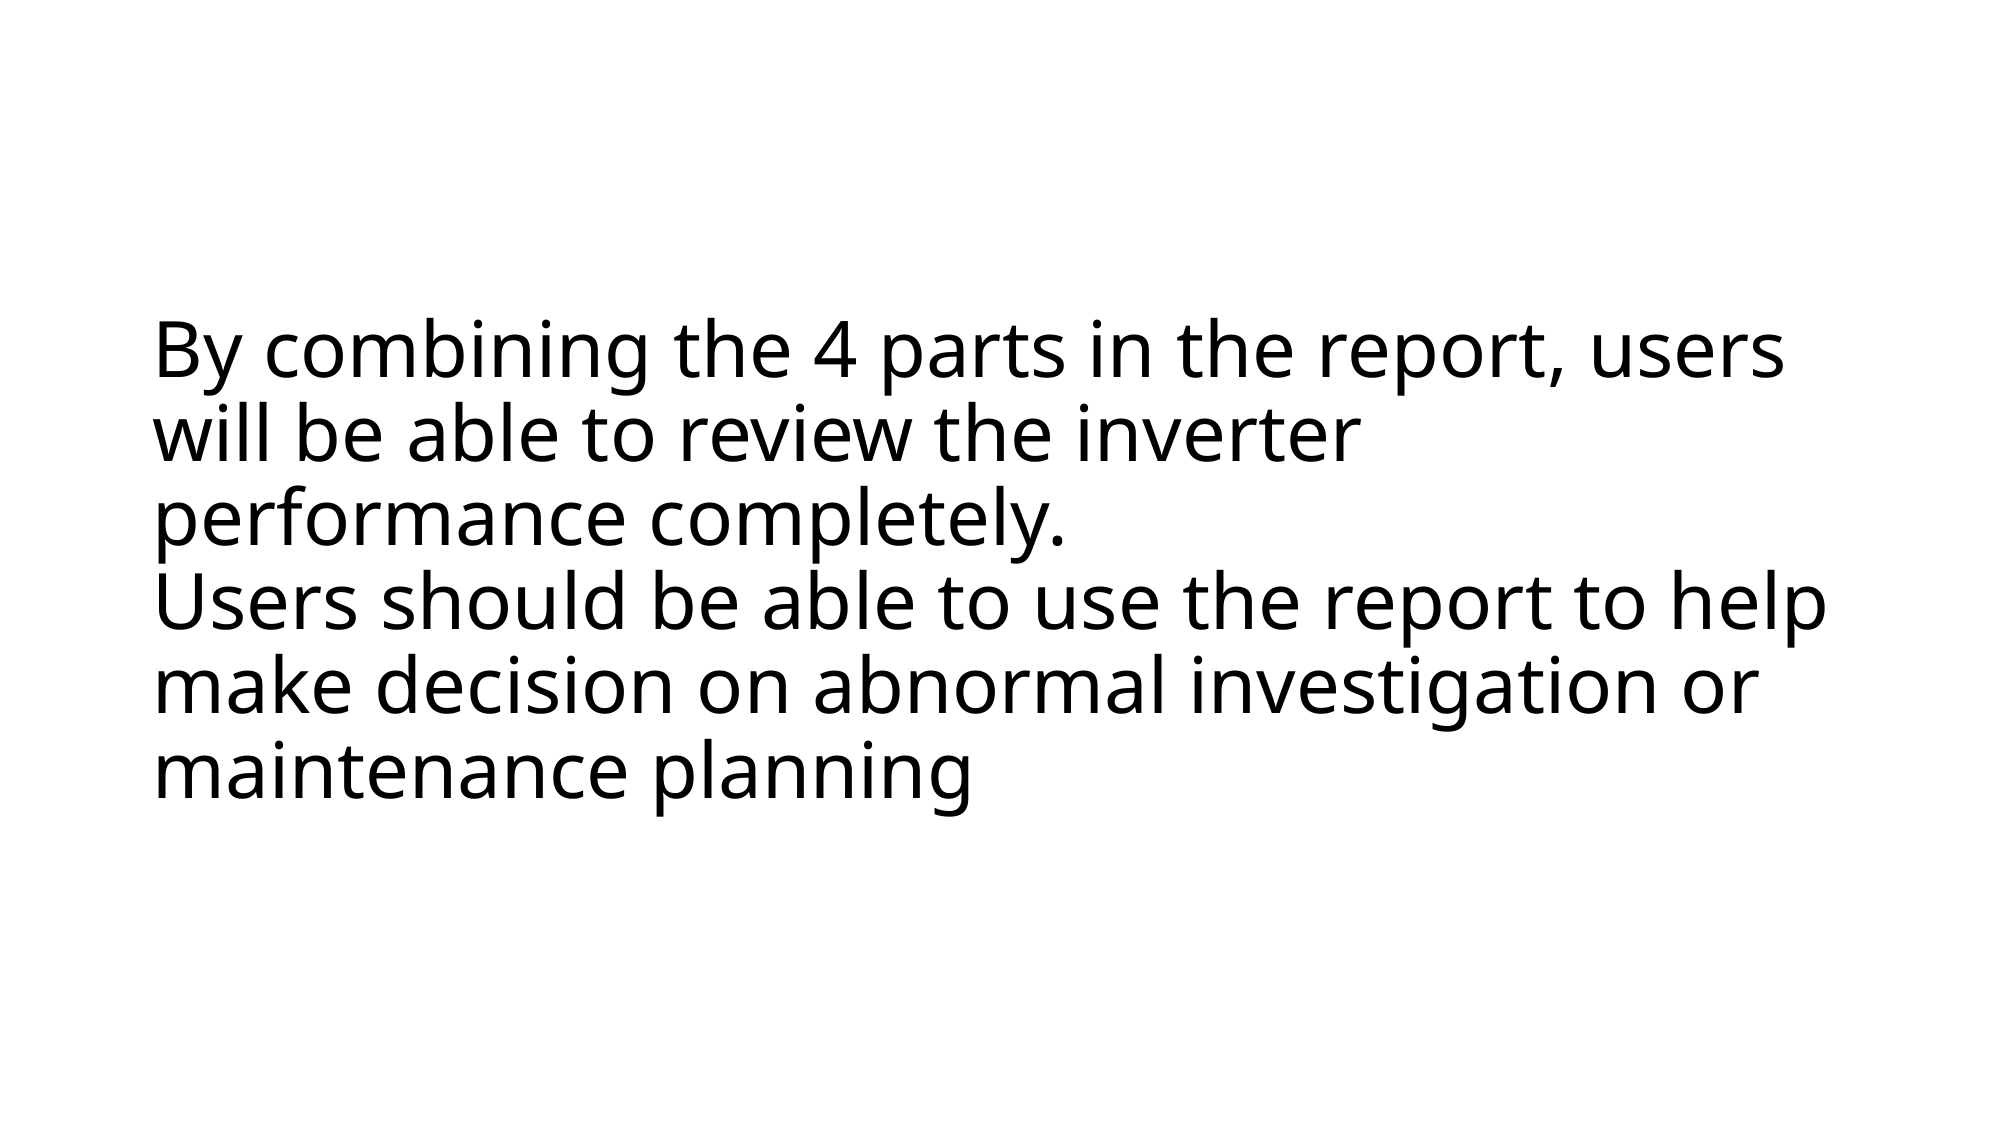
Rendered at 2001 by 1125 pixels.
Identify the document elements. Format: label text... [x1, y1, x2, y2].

title By combining the 4 parts in the report, users will be able to review the inverter performance completely. Users should be able to use the report to help make decision on abnormal investigation or maintenance planning [137, 301, 1863, 824]
